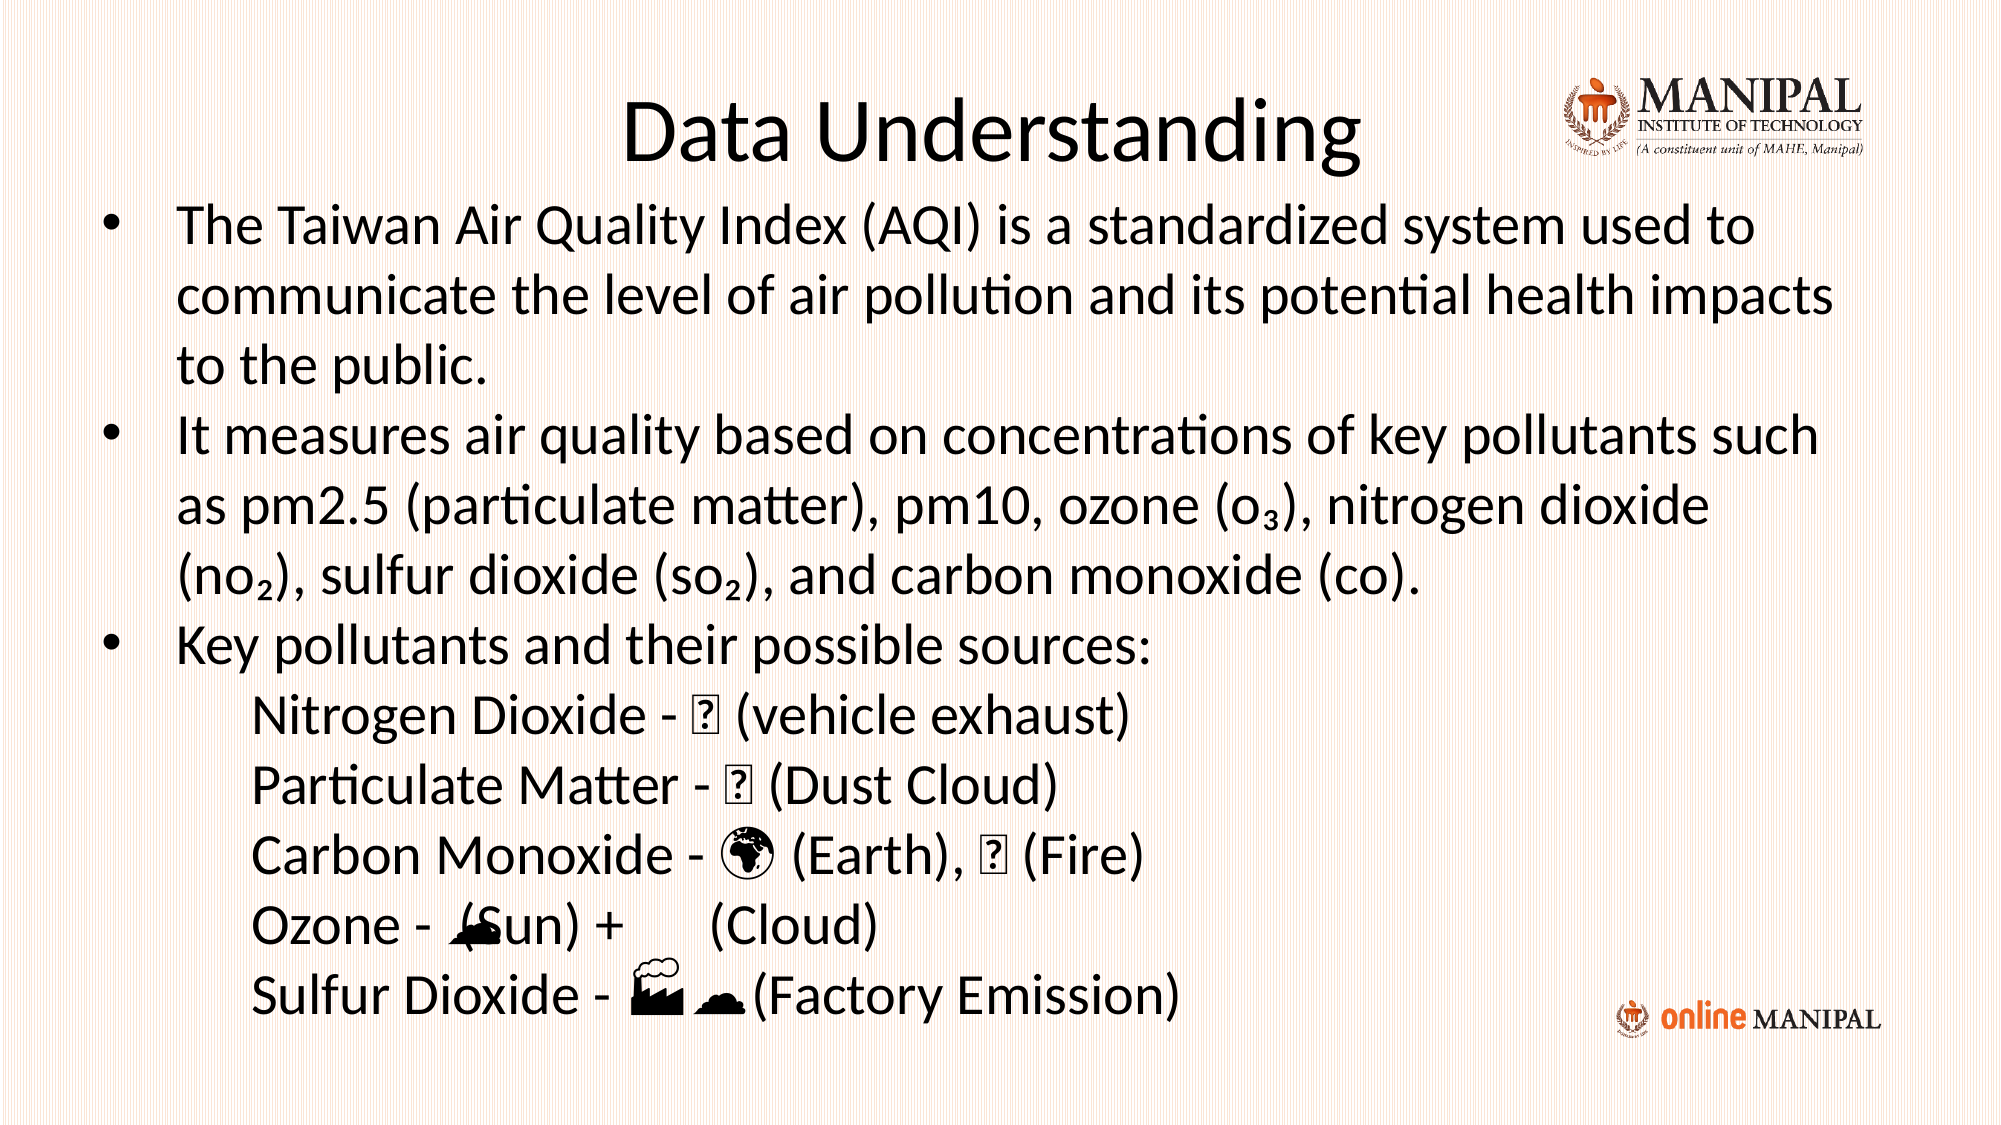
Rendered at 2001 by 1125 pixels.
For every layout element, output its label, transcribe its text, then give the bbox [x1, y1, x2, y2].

text_box Data Understanding [606, 62, 1481, 178]
picture [1599, 966, 1900, 1073]
picture [1545, 57, 1878, 175]
text_box The Taiwan Air Quality Index (AQI) is a standardized system used to communicate the level of air pollution and its potential health impacts to the public. It measures air quality based on concentrations of key pollutants such as pm2.5 (particulate matter), pm10, ozone (o₃), nitrogen dioxide (no₂), sulfur dioxide (so₂), and carbon monoxide (co). Key pollutants and their possible sources: Nitrogen Dioxide - 🚗 (vehicle exhaust) Particulate Matter - 💨 (Dust Cloud) Carbon Monoxide - 🌍 (Earth), 🔥 (Fire) Ozone - 🌞 (Sun) + ☁️ (Cloud) Sulfur Dioxide - 🏭☁️(Factory Emission) [86, 178, 1856, 1034]
